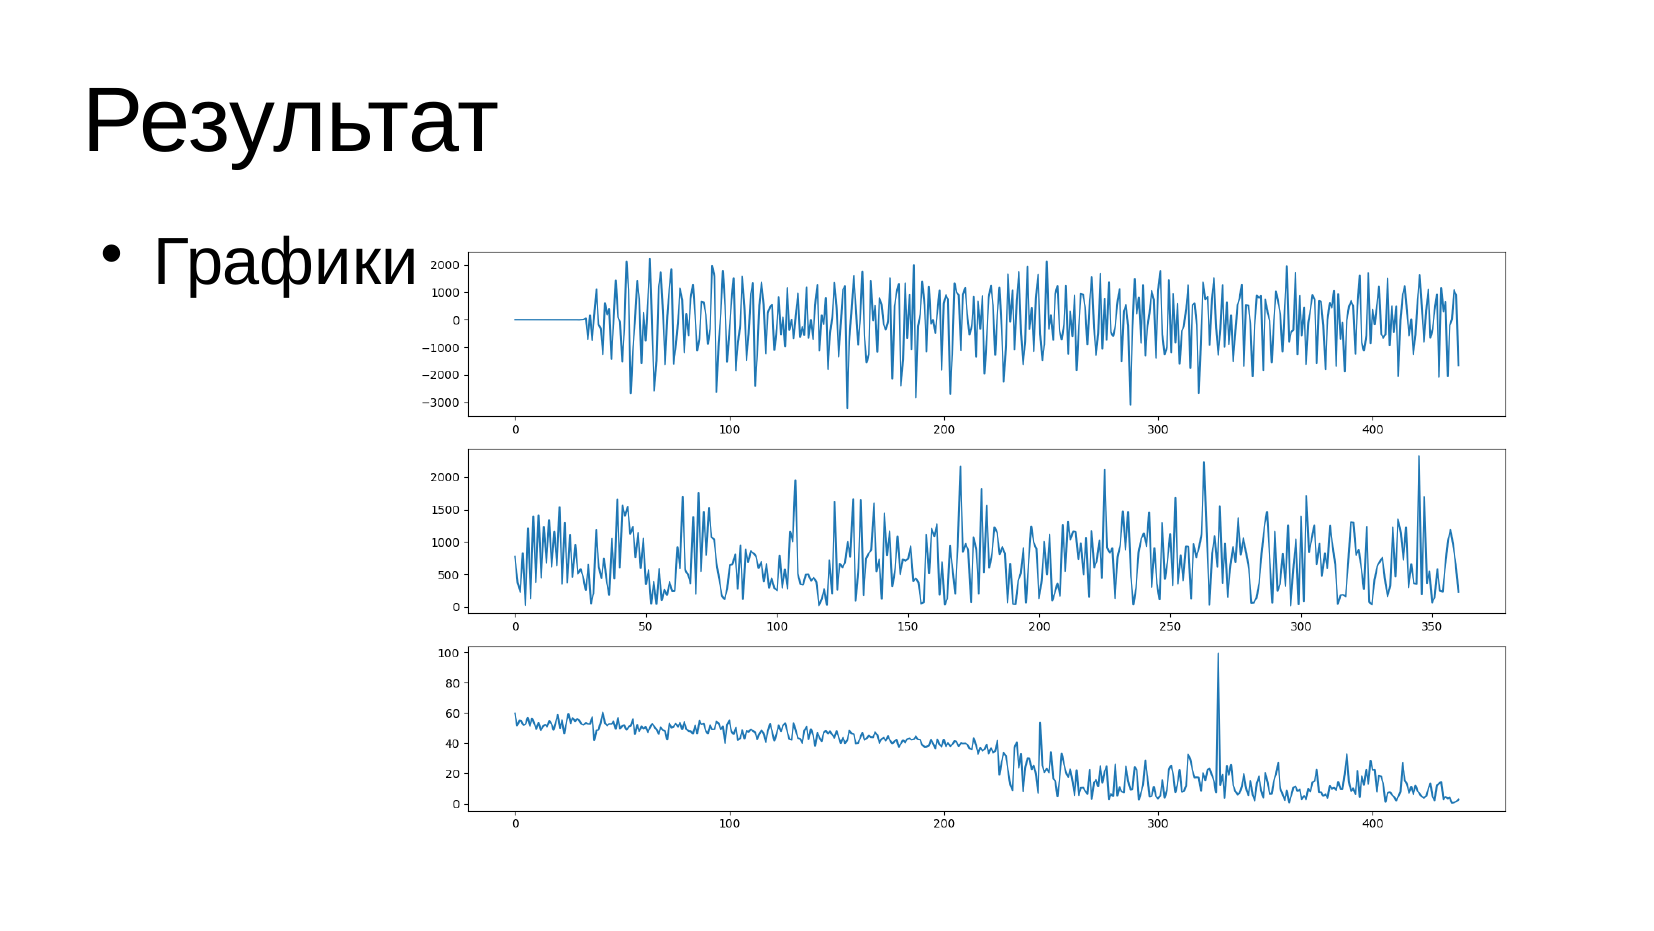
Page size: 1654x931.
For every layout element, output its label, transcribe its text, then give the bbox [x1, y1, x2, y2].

text_box Результат [82, 37, 1571, 193]
picture [299, 164, 1639, 890]
text_box Графики [82, 217, 294, 757]
